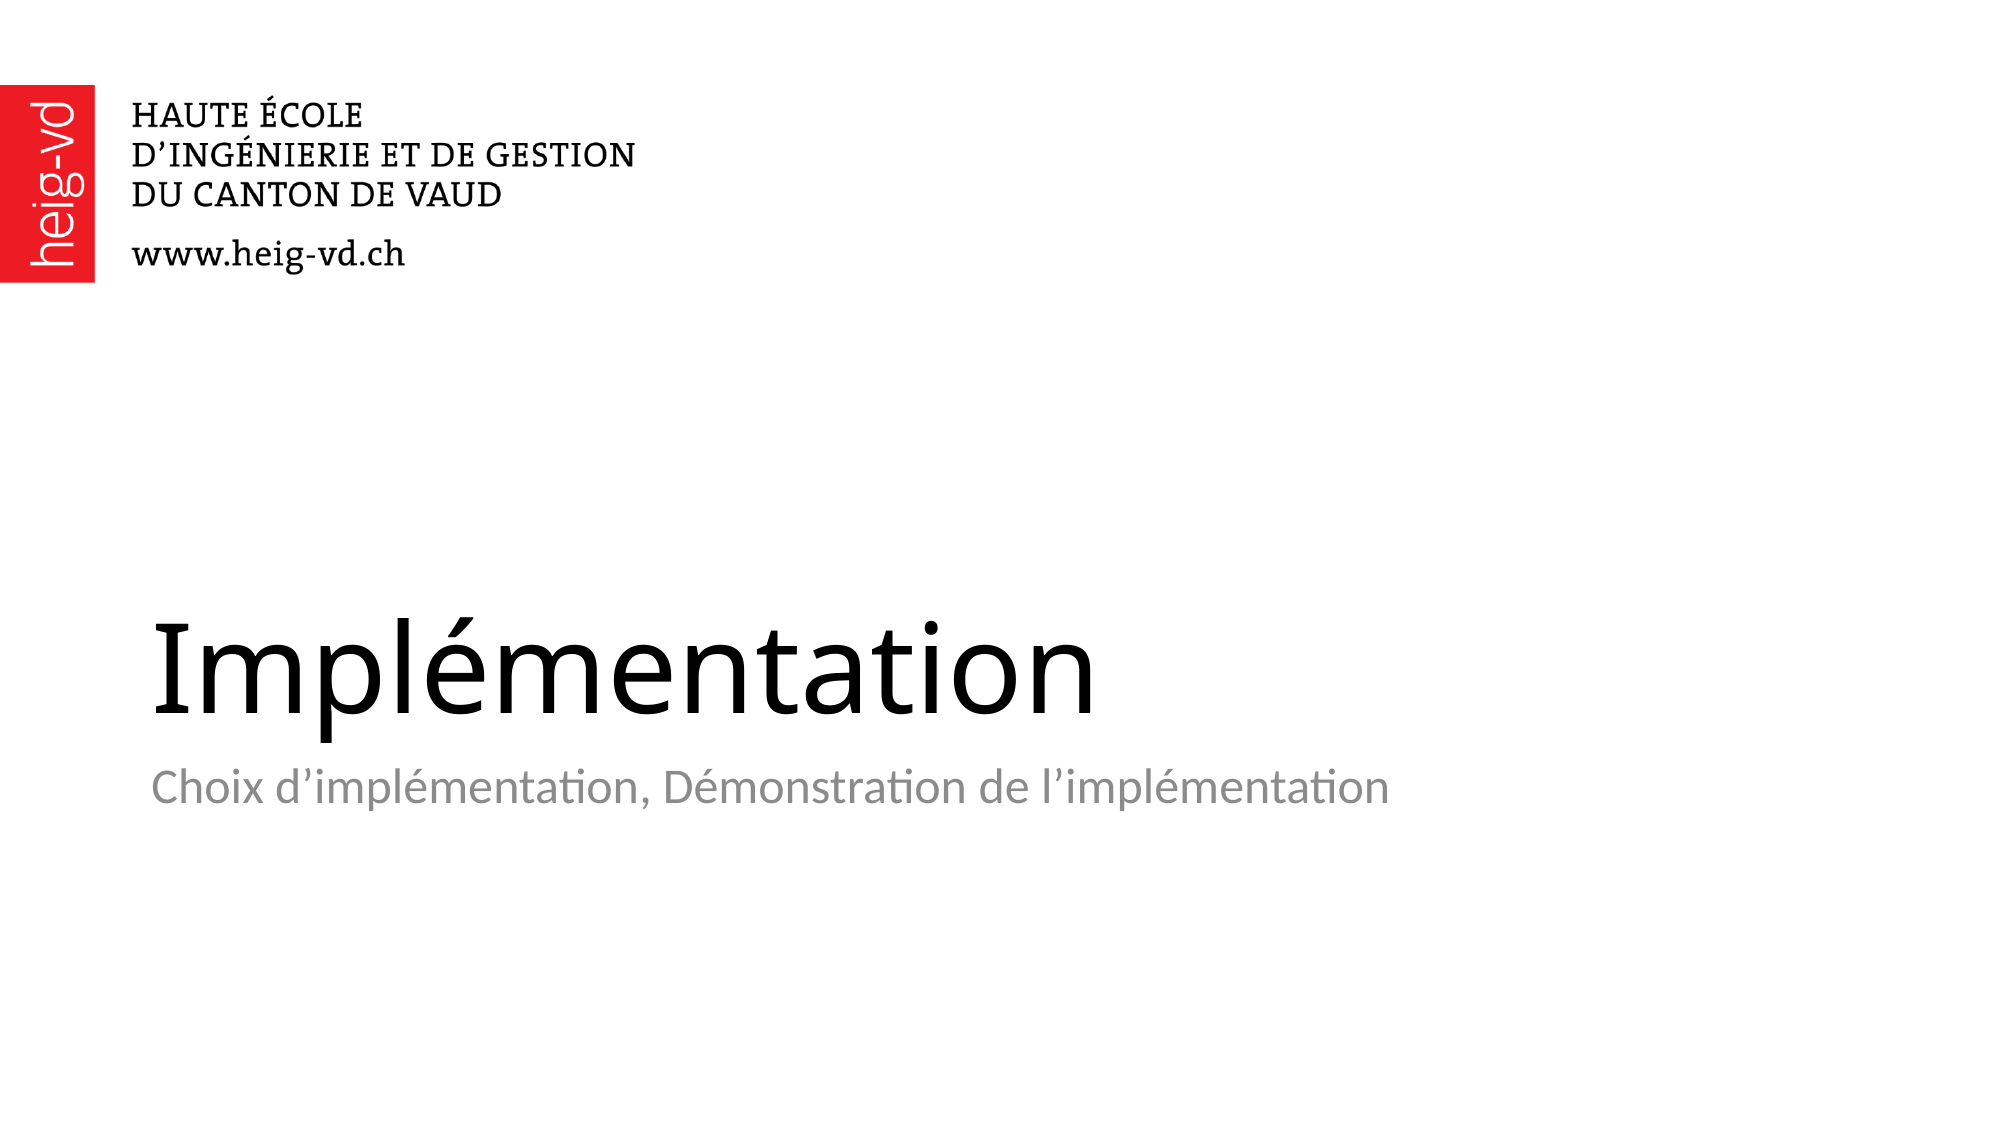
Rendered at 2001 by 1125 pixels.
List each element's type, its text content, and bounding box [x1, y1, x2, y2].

list Choix d’implémentation, Démonstration de l’implémentation [136, 752, 1862, 999]
title Implémentation [136, 280, 1862, 749]
picture [0, 85, 654, 283]
